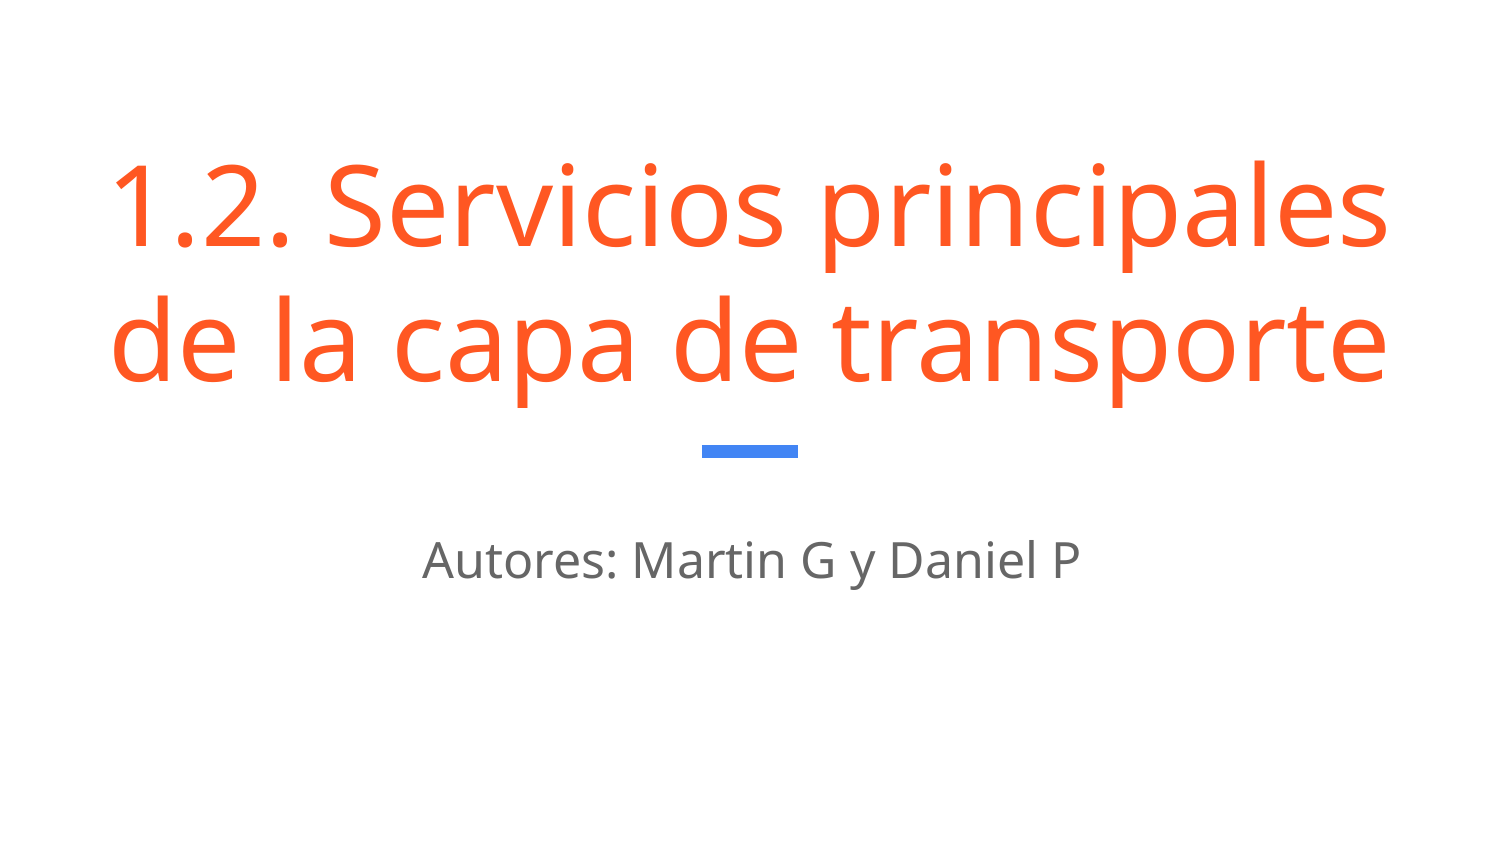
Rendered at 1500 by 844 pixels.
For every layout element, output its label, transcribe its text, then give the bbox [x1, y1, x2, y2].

subtitle Autores: Martin G y Daniel P [59, 513, 1458, 635]
title 1.2. Servicios principales de la capa de transporte [51, 97, 1449, 419]
